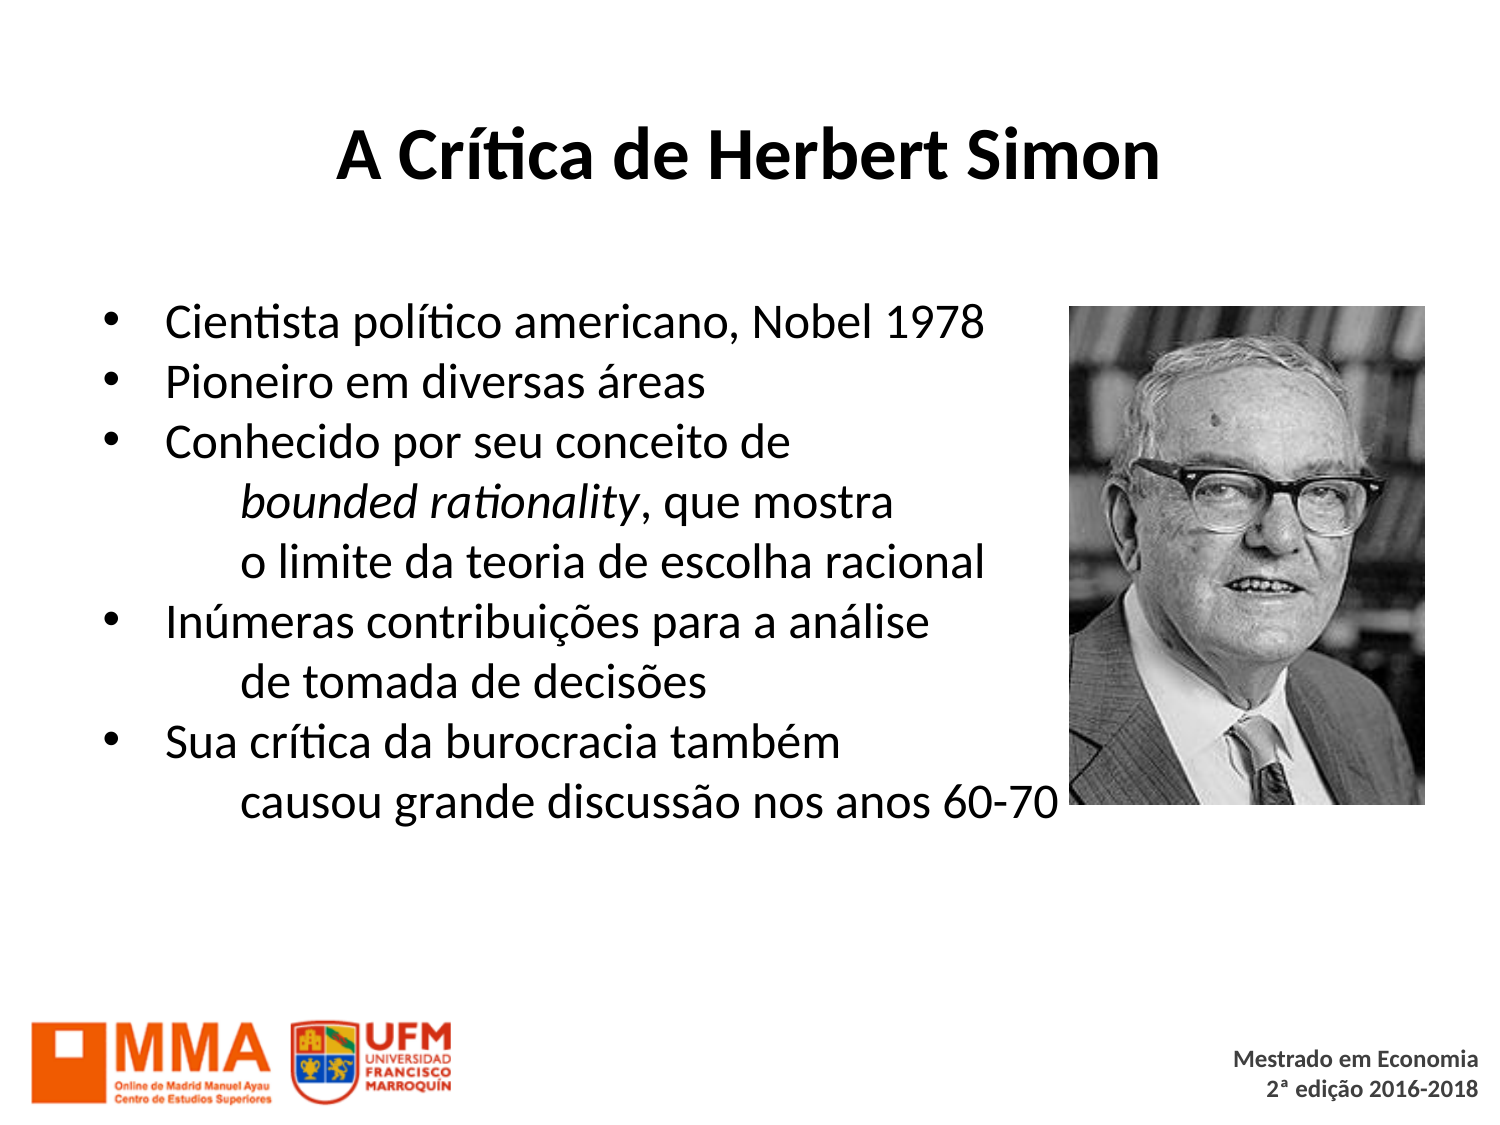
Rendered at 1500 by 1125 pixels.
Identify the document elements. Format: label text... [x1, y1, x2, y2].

picture [1068, 306, 1426, 805]
picture [23, 1016, 467, 1114]
title A Crítica de Herbert Simon [75, 45, 1425, 233]
list Cientista político americano, Nobel 1978 Pioneiro em diversas áreas Conhecido por seu conceito de bounded rationality, que mostra o limite da teoria de escolha racional Inúmeras contribuições para a análise de tomada de decisões Sua crítica da burocracia também causou grande discussão nos anos 60-70 [75, 273, 1425, 985]
